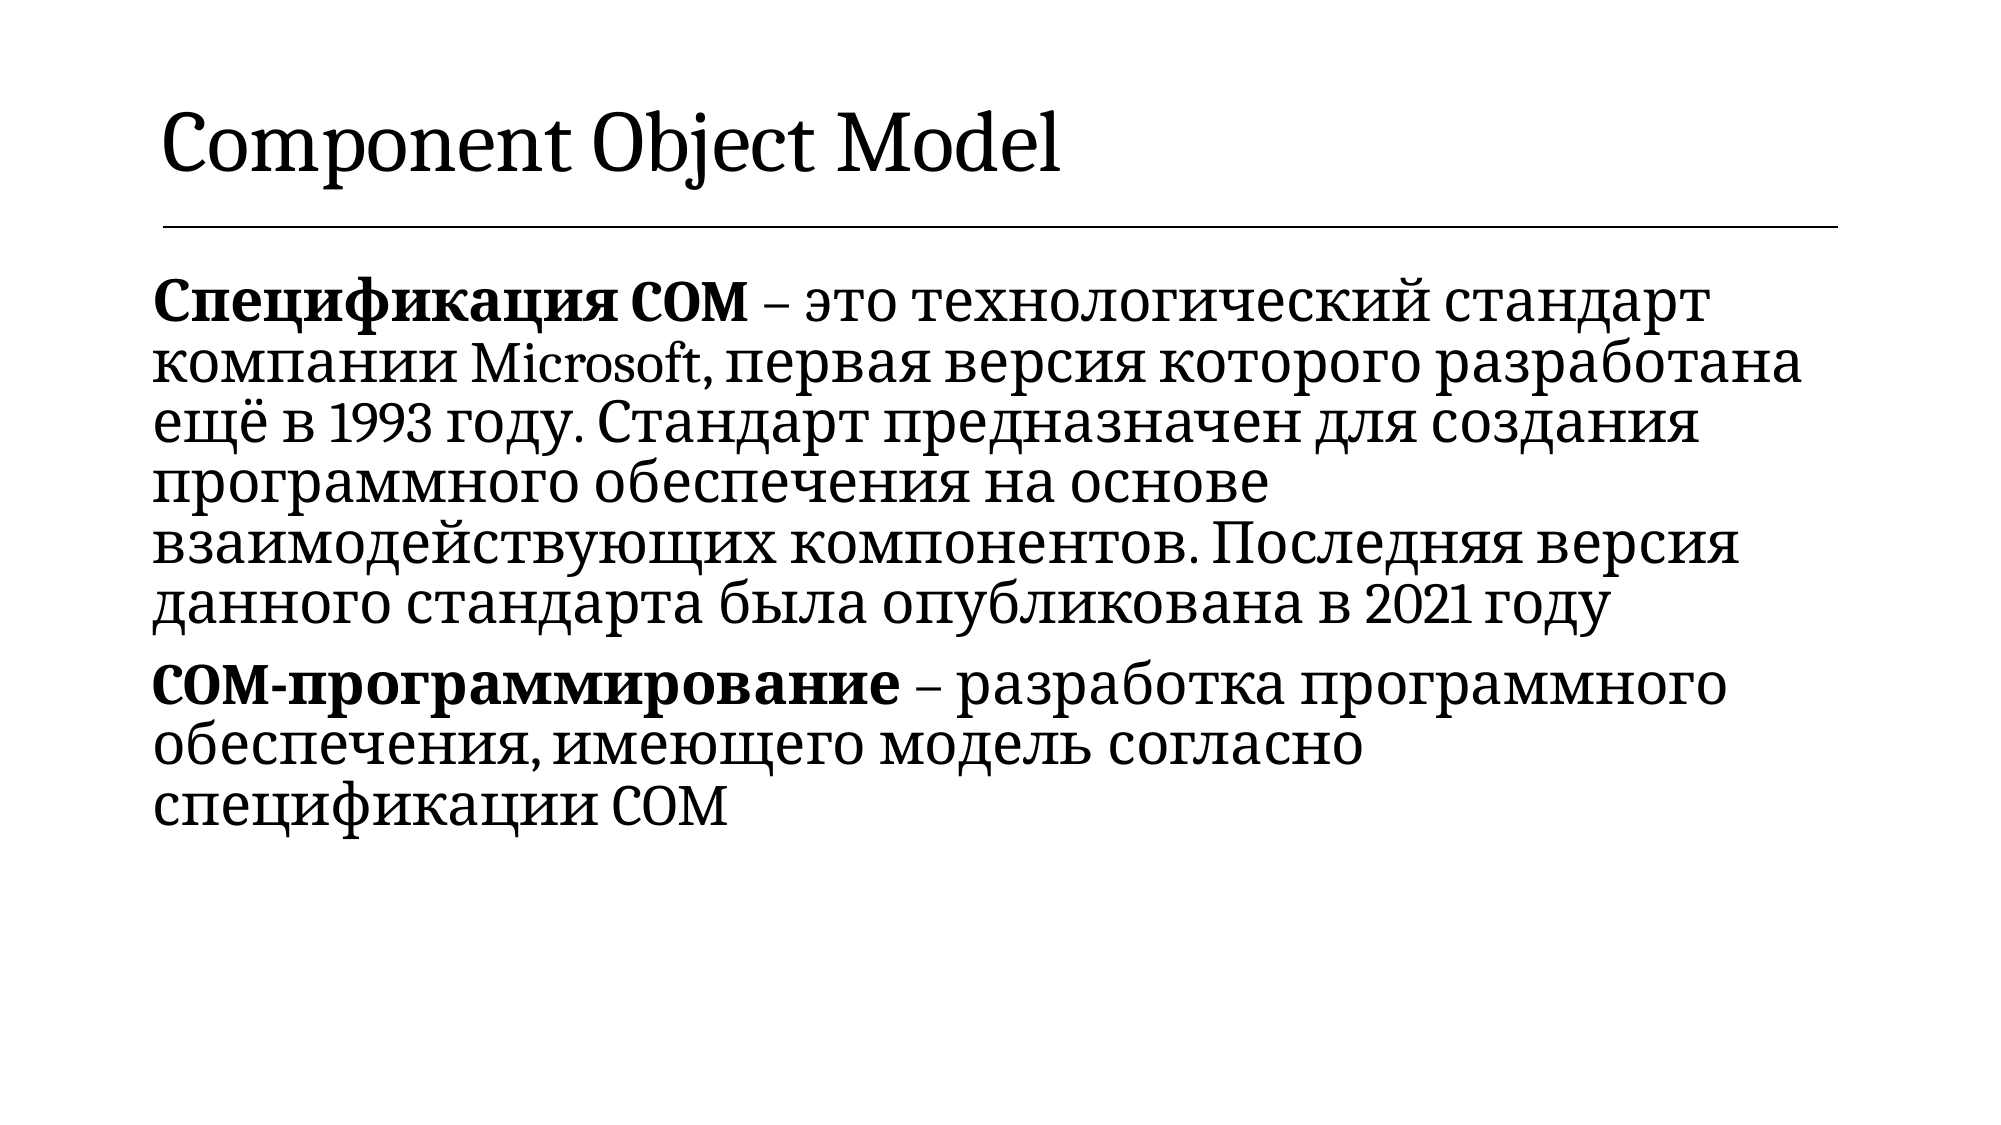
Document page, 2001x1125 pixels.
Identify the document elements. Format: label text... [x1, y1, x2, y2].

table_header Component Object Model [163, 60, 1838, 226]
list Спецификация COM – это технологический стандарт компании Microsoft, первая версия которого разработана ещё в 1993 году. Стандарт предназначен для создания программного обеспечения на основе взаимодействующих компонентов. Последняя версия данного стандарта была опубликована в 2021 году COM-программирование – разработка программного обеспечения, имеющего модель согласно спецификации COM [137, 266, 1838, 1107]
